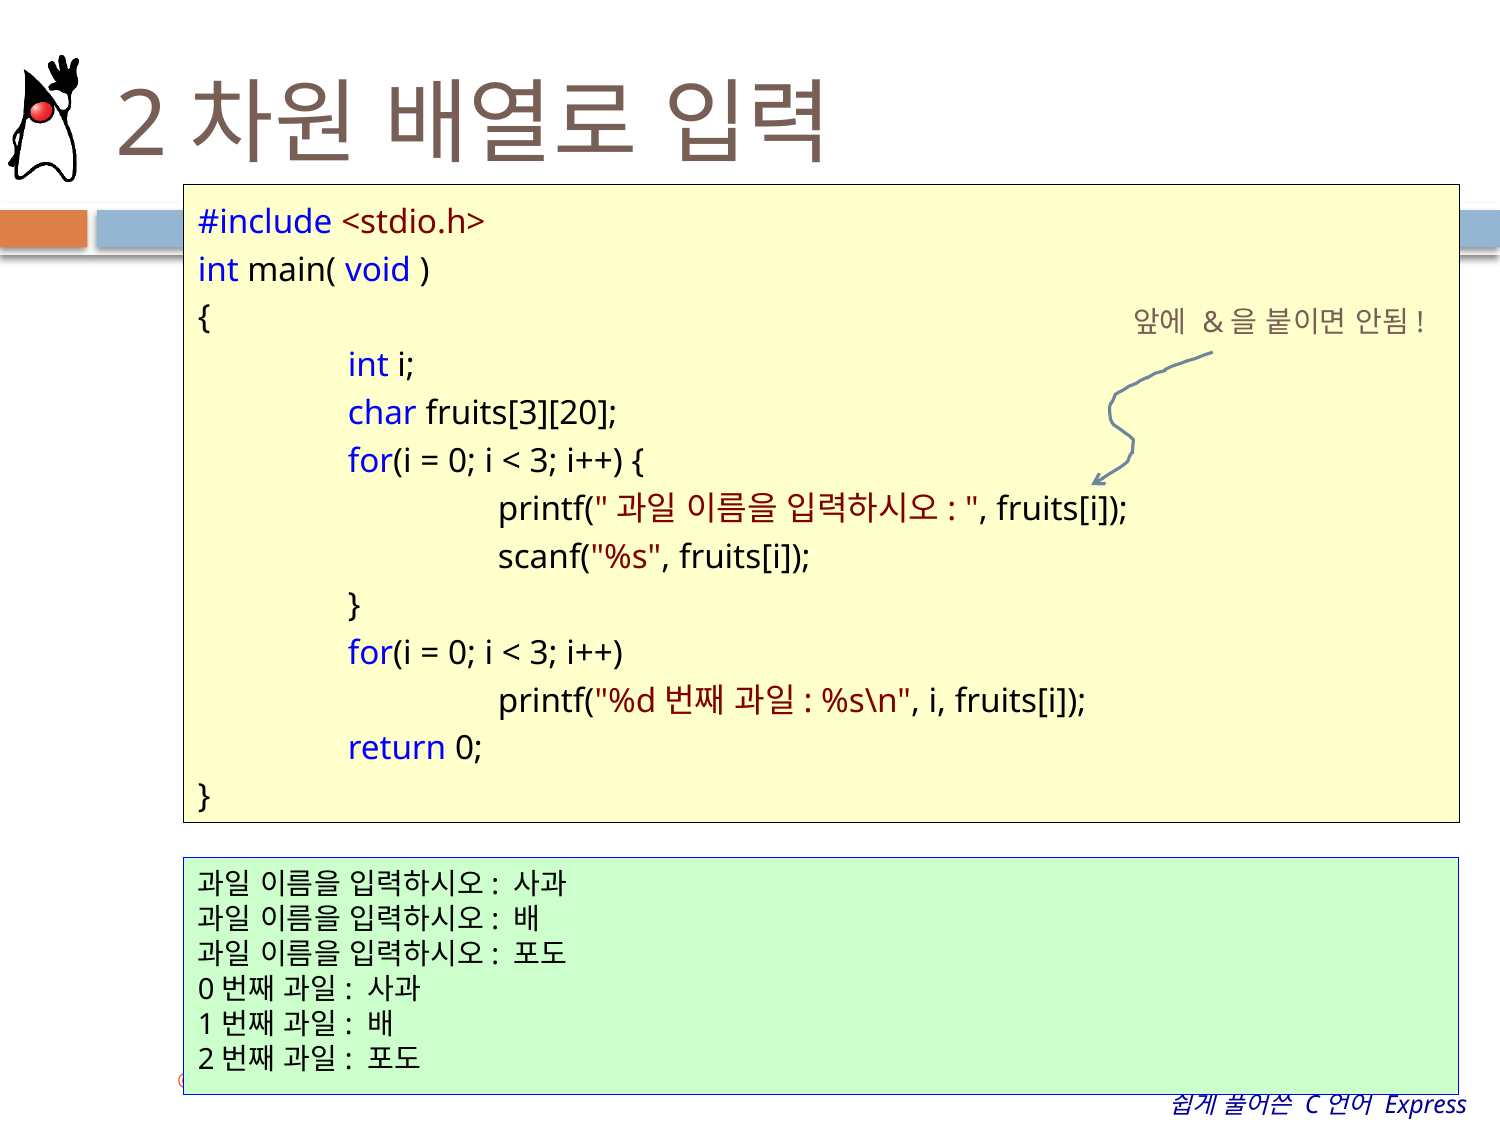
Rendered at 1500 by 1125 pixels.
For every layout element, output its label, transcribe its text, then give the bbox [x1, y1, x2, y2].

title 2차원 배열로 입력 [100, 37, 1438, 200]
text_box #include <stdio.h> int main( void ) { int i; char fruits[3][20]; for(i = 0; i < 3; i++) { printf("과일 이름을 입력하시오: ", fruits[i]); scanf("%s", fruits[i]); } for(i = 0; i < 3; i++) printf("%d번째 과일: %s\n", i, fruits[i]); return 0; } [183, 480, 1459, 823]
text_box #include <stdio.h> int main( void ) { int i; char fruits[3][20]; for(i = 0; i < 3; i++) { printf("과일 이름을 입력하시오: ", fruits[i]); scanf("%s", fruits[i]); } for(i = 0; i < 3; i++) printf("%d번째 과일: %s\n", i, fruits[i]); return 0; } [183, 184, 1459, 479]
picture [8, 55, 79, 182]
text_box [1091, 350, 1214, 486]
text_box 과일 이름을 입력하시오: 사과 과일 이름을 입력하시오: 배 과일 이름을 입력하시오: 포도 0번째 과일: 사과 1번째 과일: 배 2번째 과일: 포도 [183, 857, 1459, 1094]
text_box 앞에 &을 붙이면 안됨! [1118, 295, 1439, 346]
